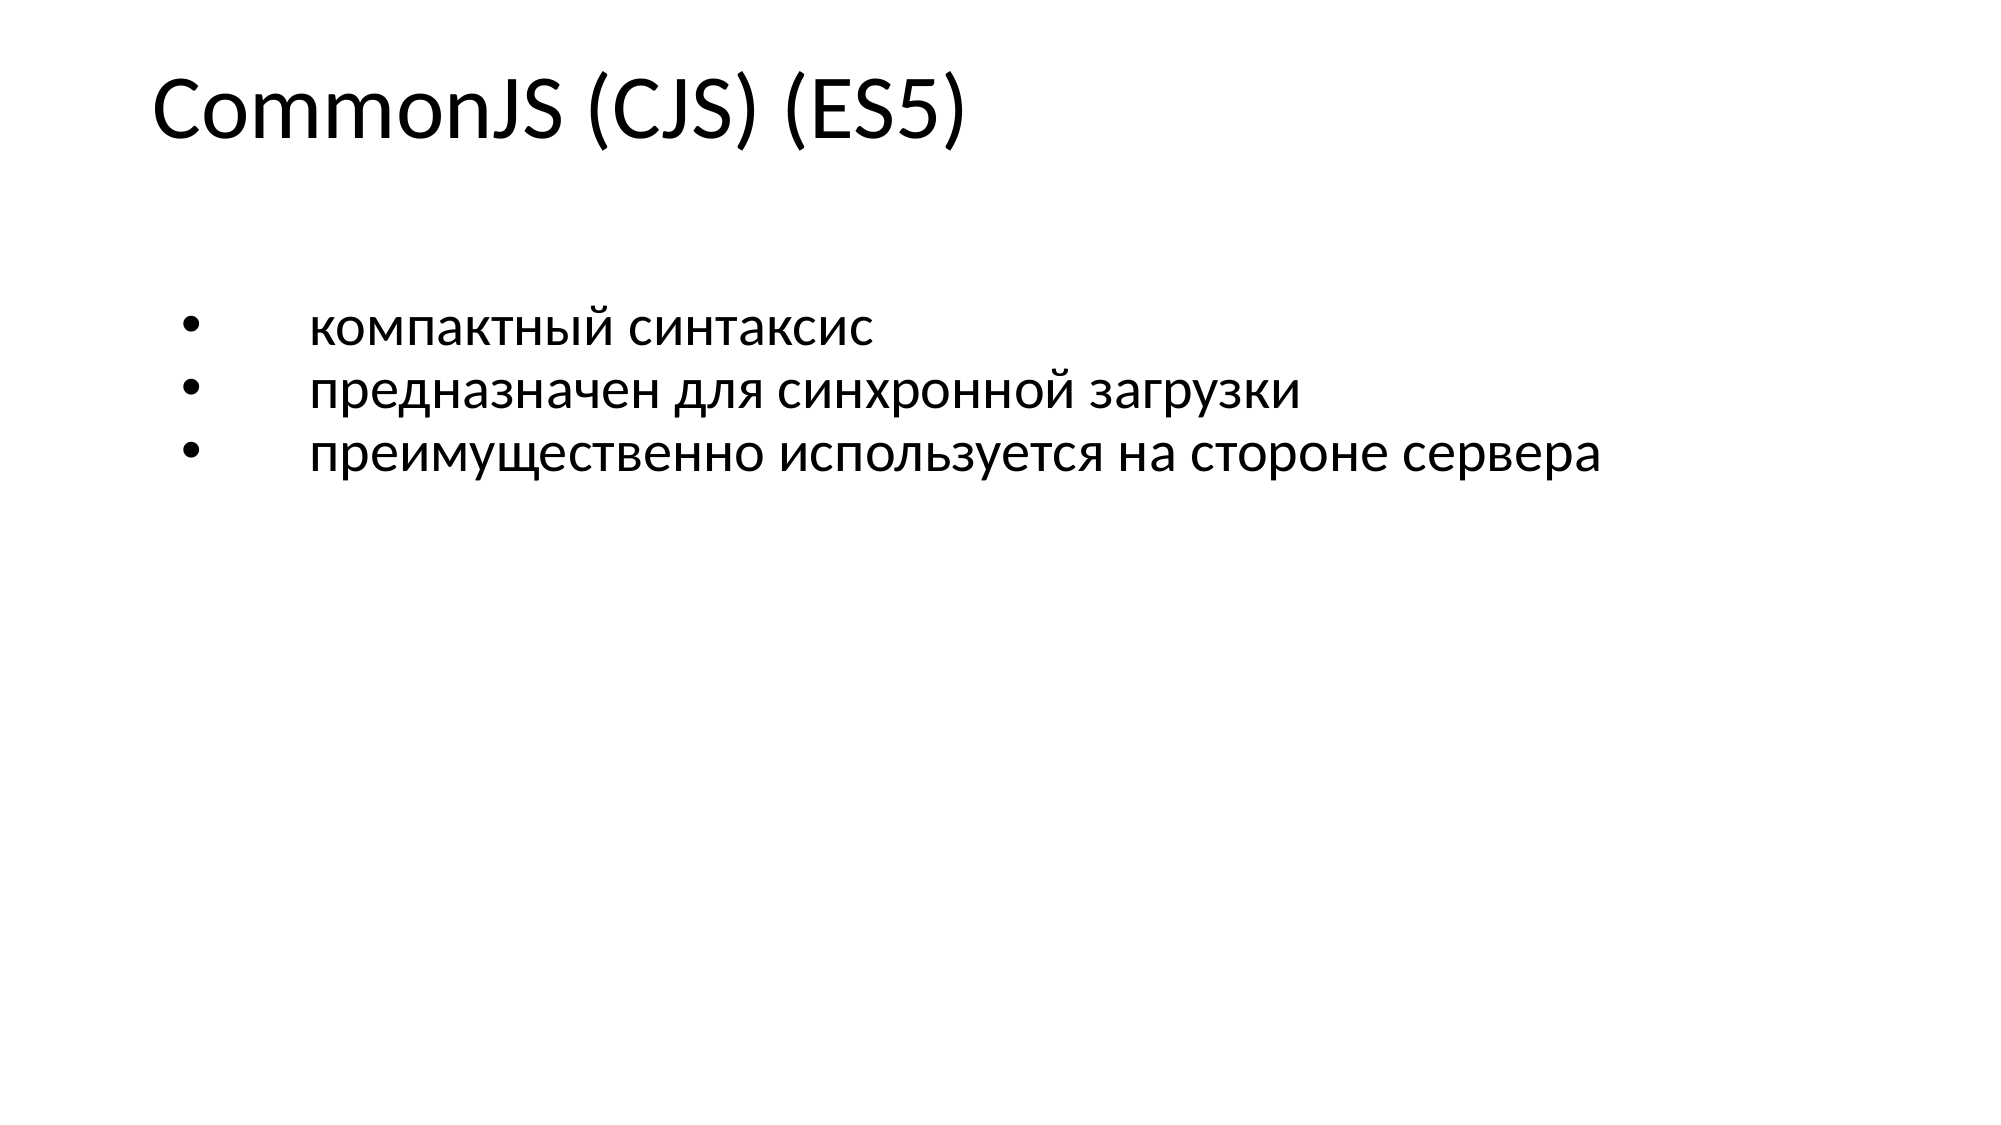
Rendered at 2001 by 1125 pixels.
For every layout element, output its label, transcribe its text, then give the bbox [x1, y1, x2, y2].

list компактный синтаксис предназначен для синхронной загрузки преимущественно используется на стороне сервера [137, 217, 1863, 932]
title CommonJS (CJS) (ES5) [137, 0, 1863, 217]
